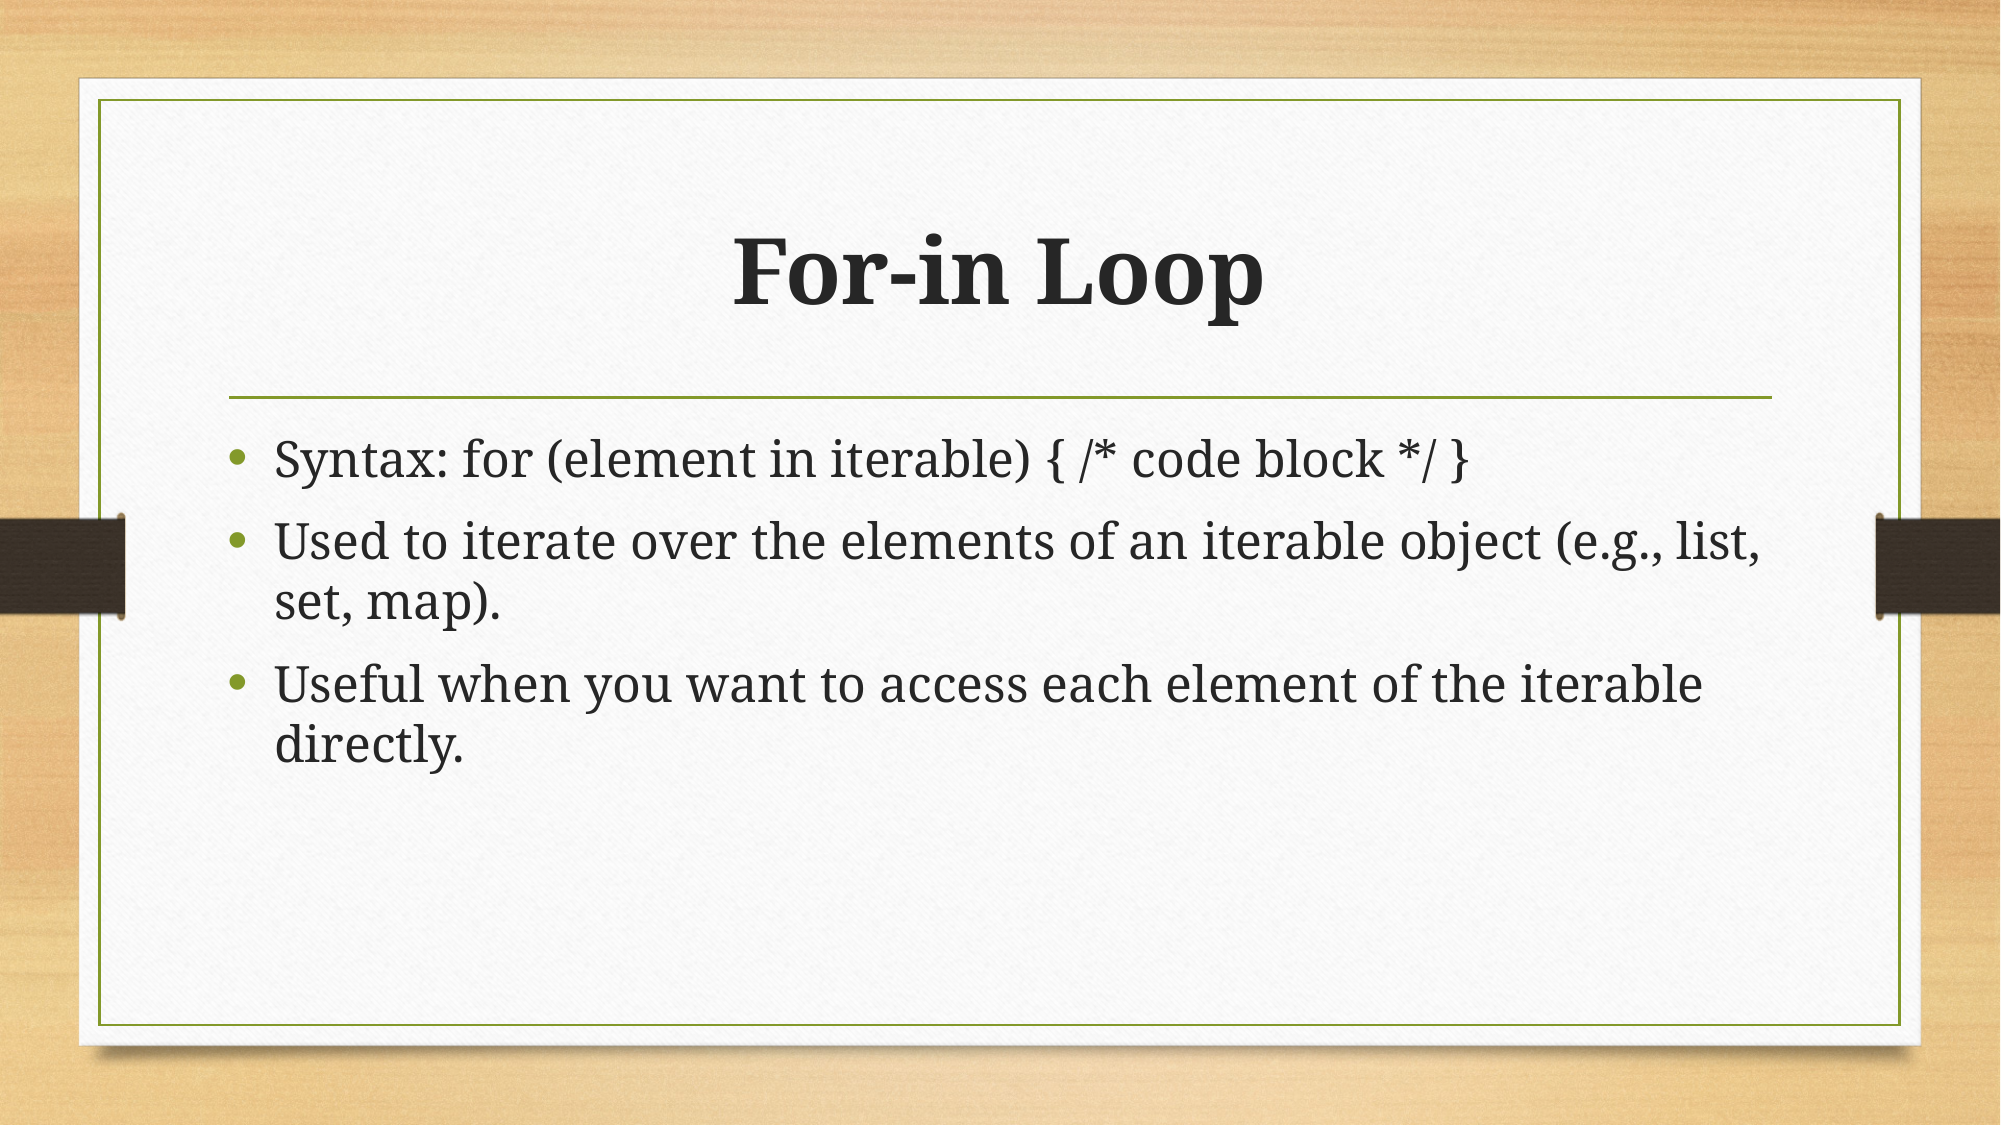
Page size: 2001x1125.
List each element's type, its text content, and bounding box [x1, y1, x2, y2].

list Syntax: for (element in iterable) { /* code block */ } Used to iterate over the elements of an iterable object (e.g., list, set, map). Useful when you want to access each element of the iterable directly. [212, 419, 1788, 964]
picture [0, 0, 2001, 1125]
title For-in Loop [212, 161, 1788, 375]
